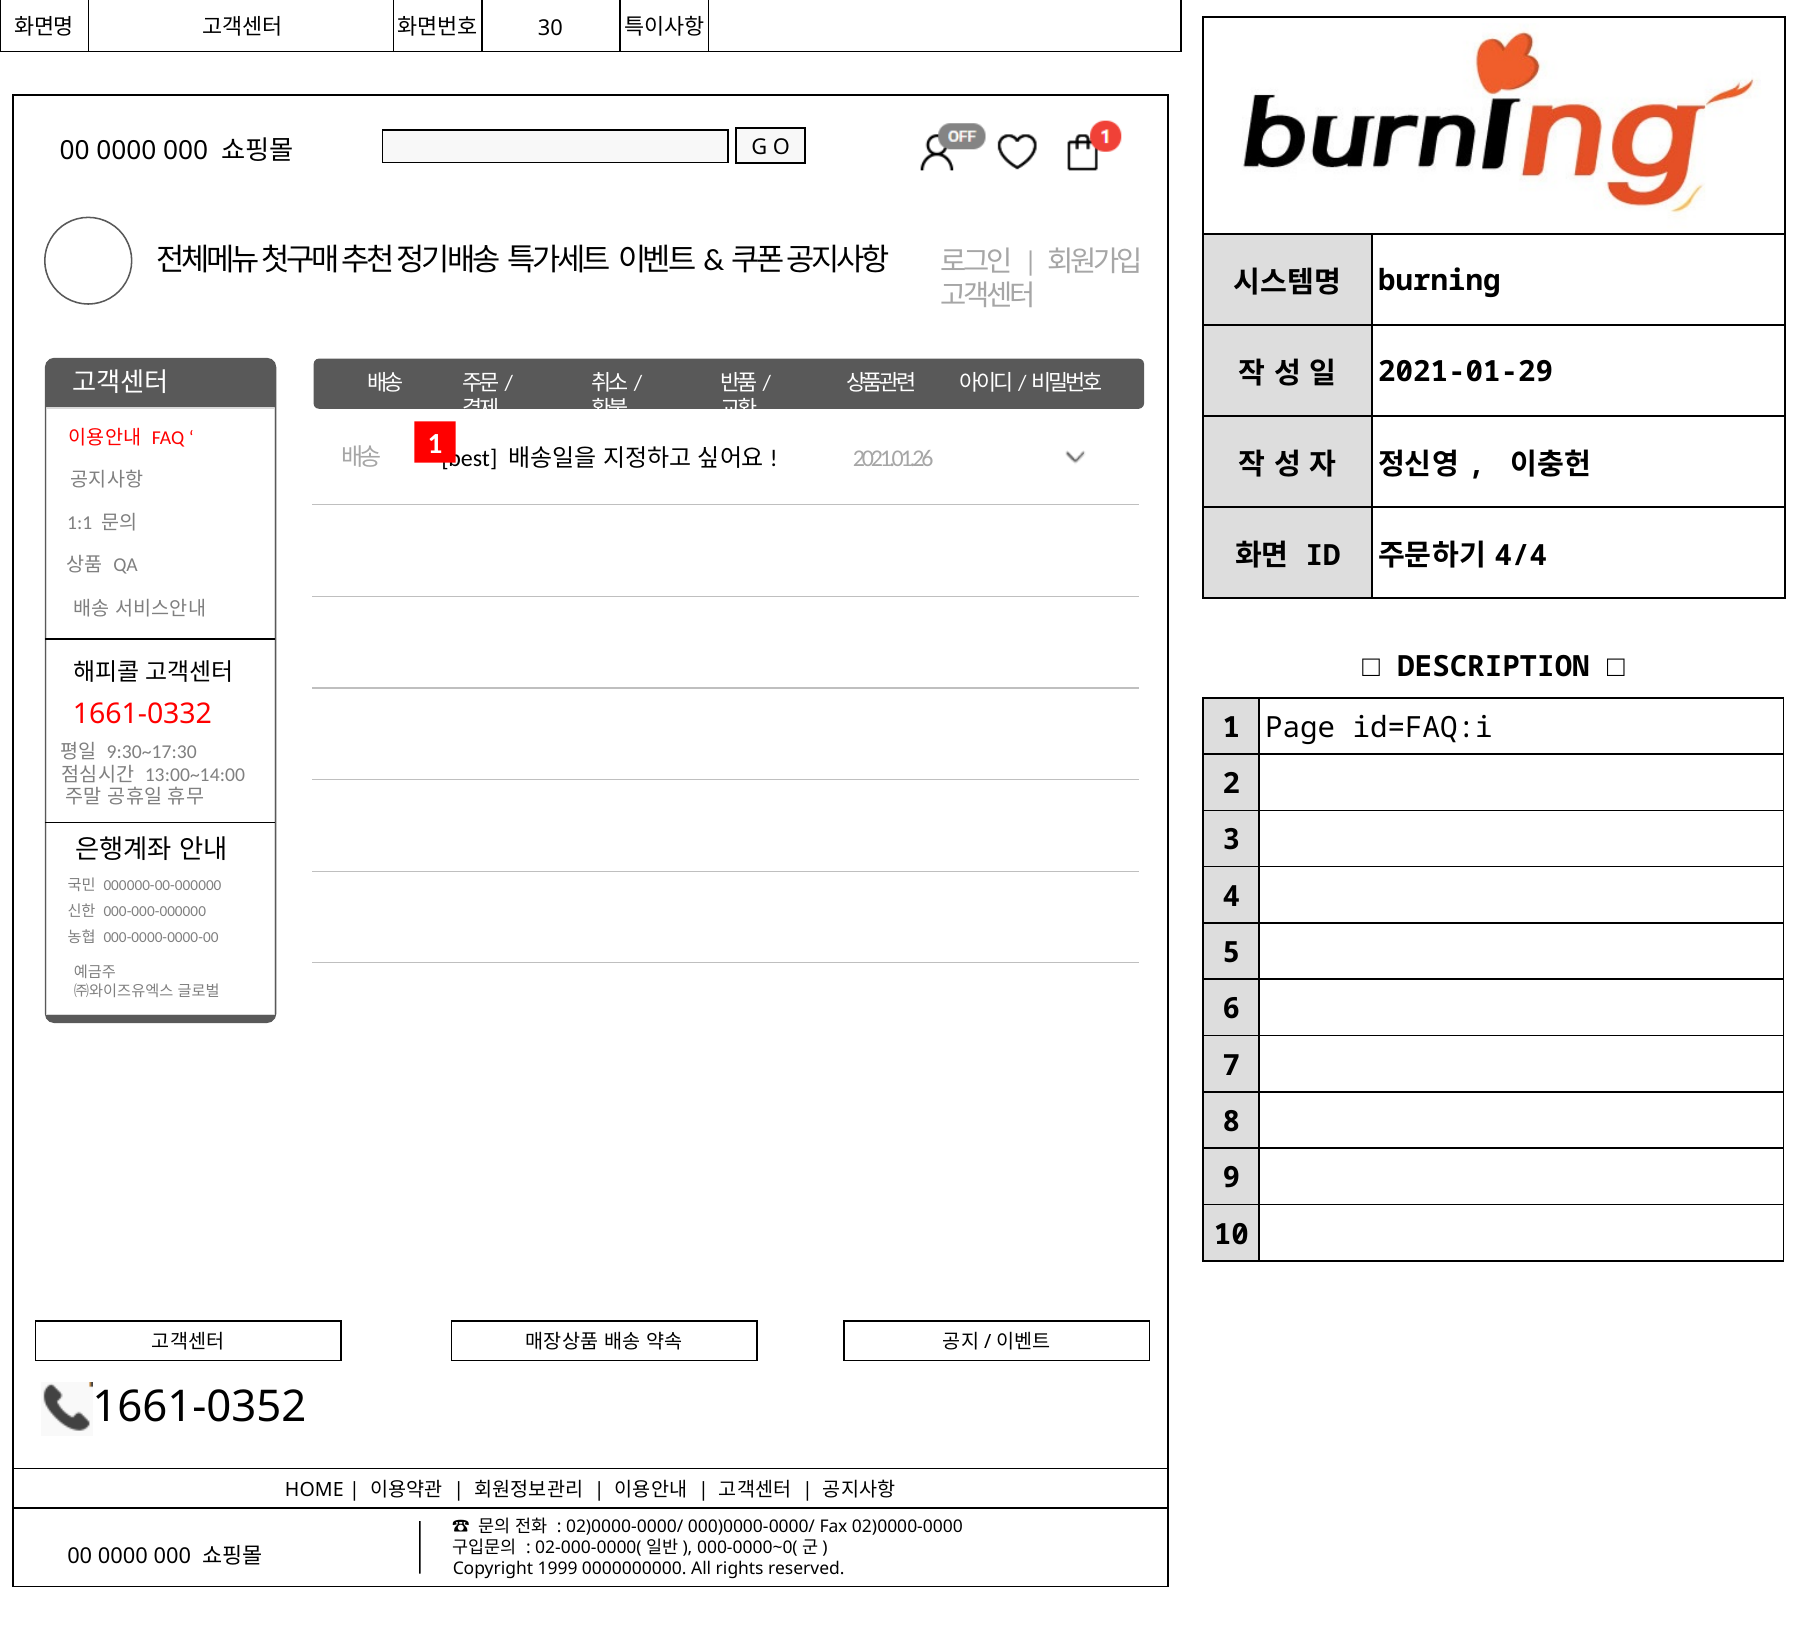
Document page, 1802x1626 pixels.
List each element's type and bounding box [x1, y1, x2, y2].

table_cell [1204, 980, 1258, 1035]
picture [1204, 23, 1784, 230]
table_cell [1260, 1093, 1783, 1147]
table_header [1204, 18, 1784, 23]
text_box [0, 0, 1181, 52]
table_cell [1260, 811, 1783, 866]
table_cell [1373, 326, 1784, 415]
table_cell [1373, 508, 1784, 597]
text_box [13, 95, 1174, 1587]
table_cell [1373, 235, 1784, 324]
table_cell [1204, 699, 1258, 753]
table_header [1203, 633, 1784, 697]
table_cell [1260, 755, 1783, 810]
table_cell [1204, 811, 1258, 866]
table_cell [1260, 1036, 1783, 1091]
table_cell [1260, 1149, 1783, 1204]
table_cell [1260, 867, 1783, 922]
table_cell [1204, 1093, 1258, 1147]
table_cell [1204, 924, 1258, 978]
table_cell [1373, 417, 1784, 506]
table_cell [1260, 924, 1783, 978]
table_cell [1204, 867, 1258, 922]
picture [1052, 435, 1099, 482]
table_cell [1260, 699, 1783, 753]
table_cell [1204, 235, 1371, 324]
table_cell [1204, 755, 1258, 810]
table_cell [1204, 326, 1371, 415]
picture [886, 101, 1145, 195]
table_cell [1204, 417, 1371, 506]
table_cell [1204, 508, 1371, 597]
table_cell [1260, 980, 1783, 1035]
table_cell [1260, 1205, 1783, 1260]
picture [41, 1382, 93, 1436]
table_cell [1204, 1036, 1258, 1091]
table_cell [1204, 1205, 1258, 1260]
table_cell [1204, 1149, 1258, 1204]
